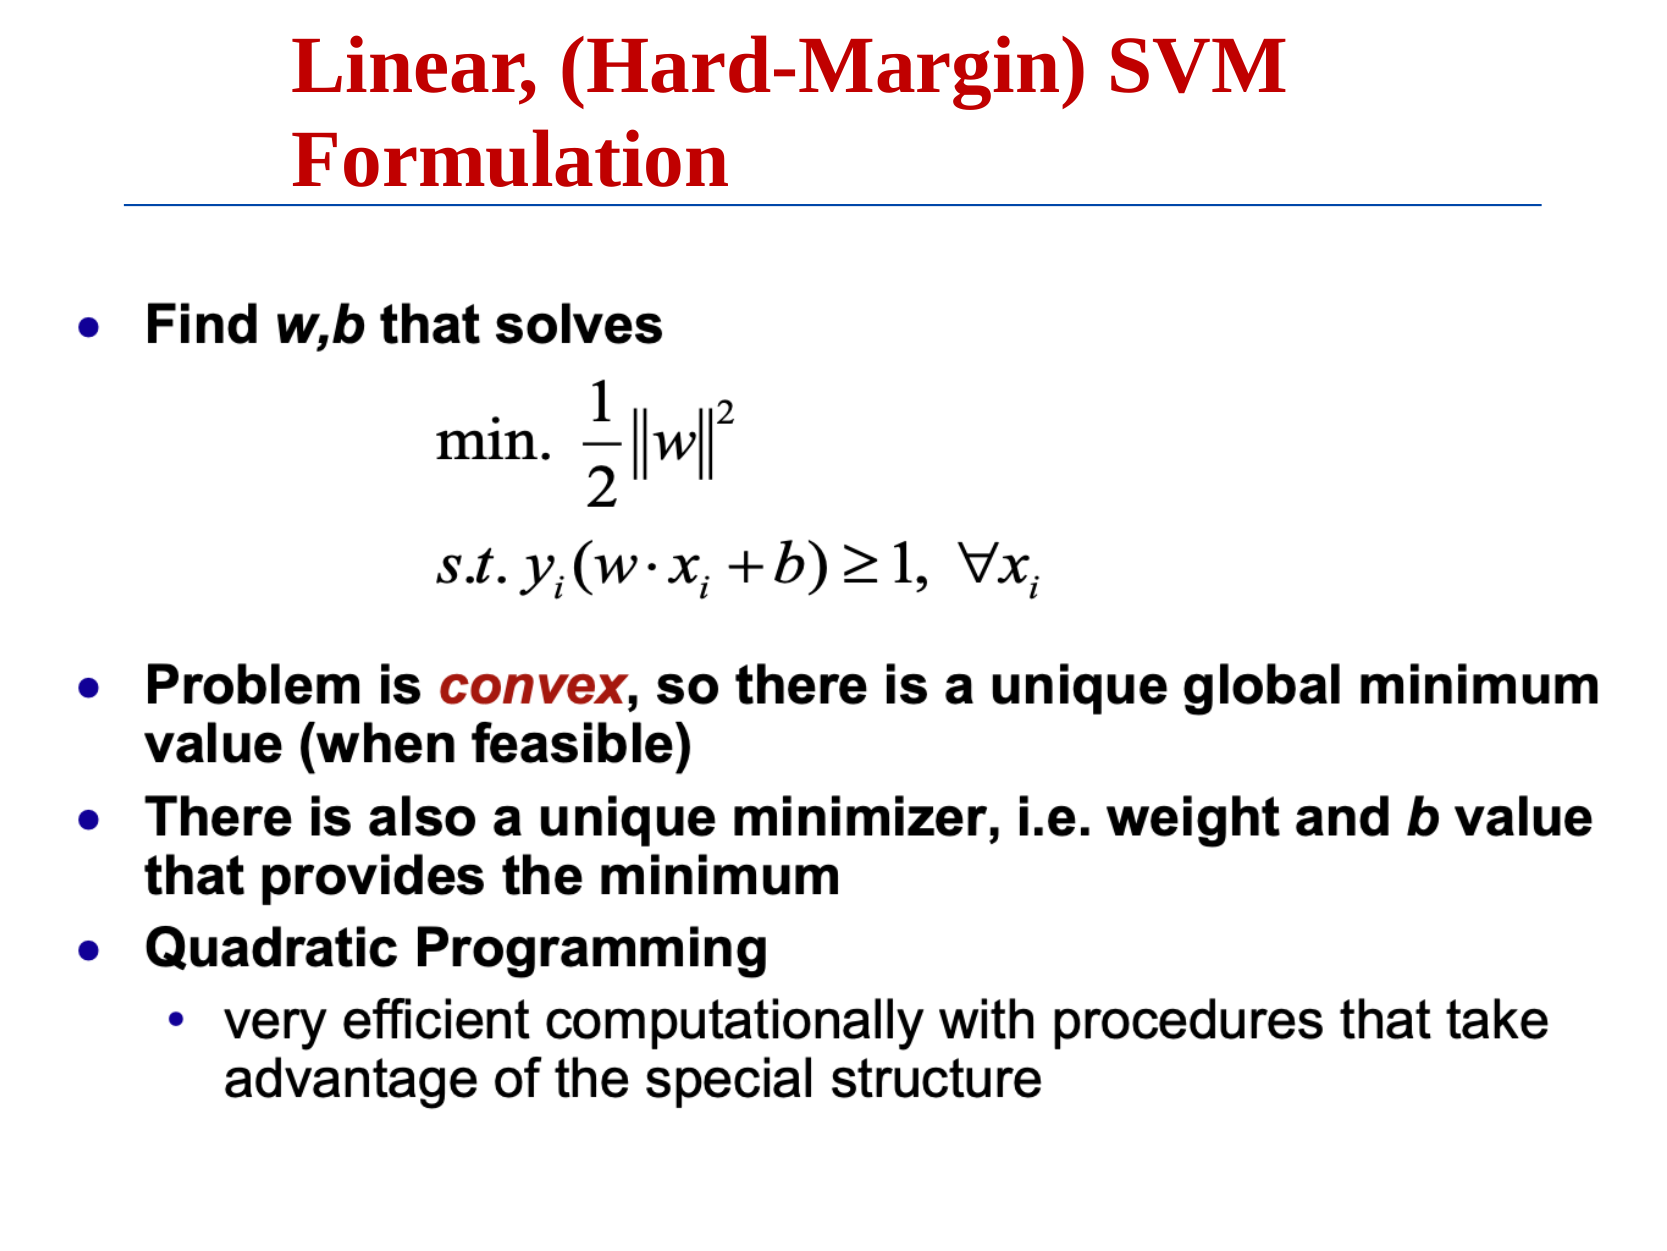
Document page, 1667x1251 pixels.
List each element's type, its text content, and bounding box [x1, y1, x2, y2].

picture [26, 260, 1667, 1146]
text_box Linear, (Hard-Margin) SVM Formulation [141, 17, 1290, 260]
